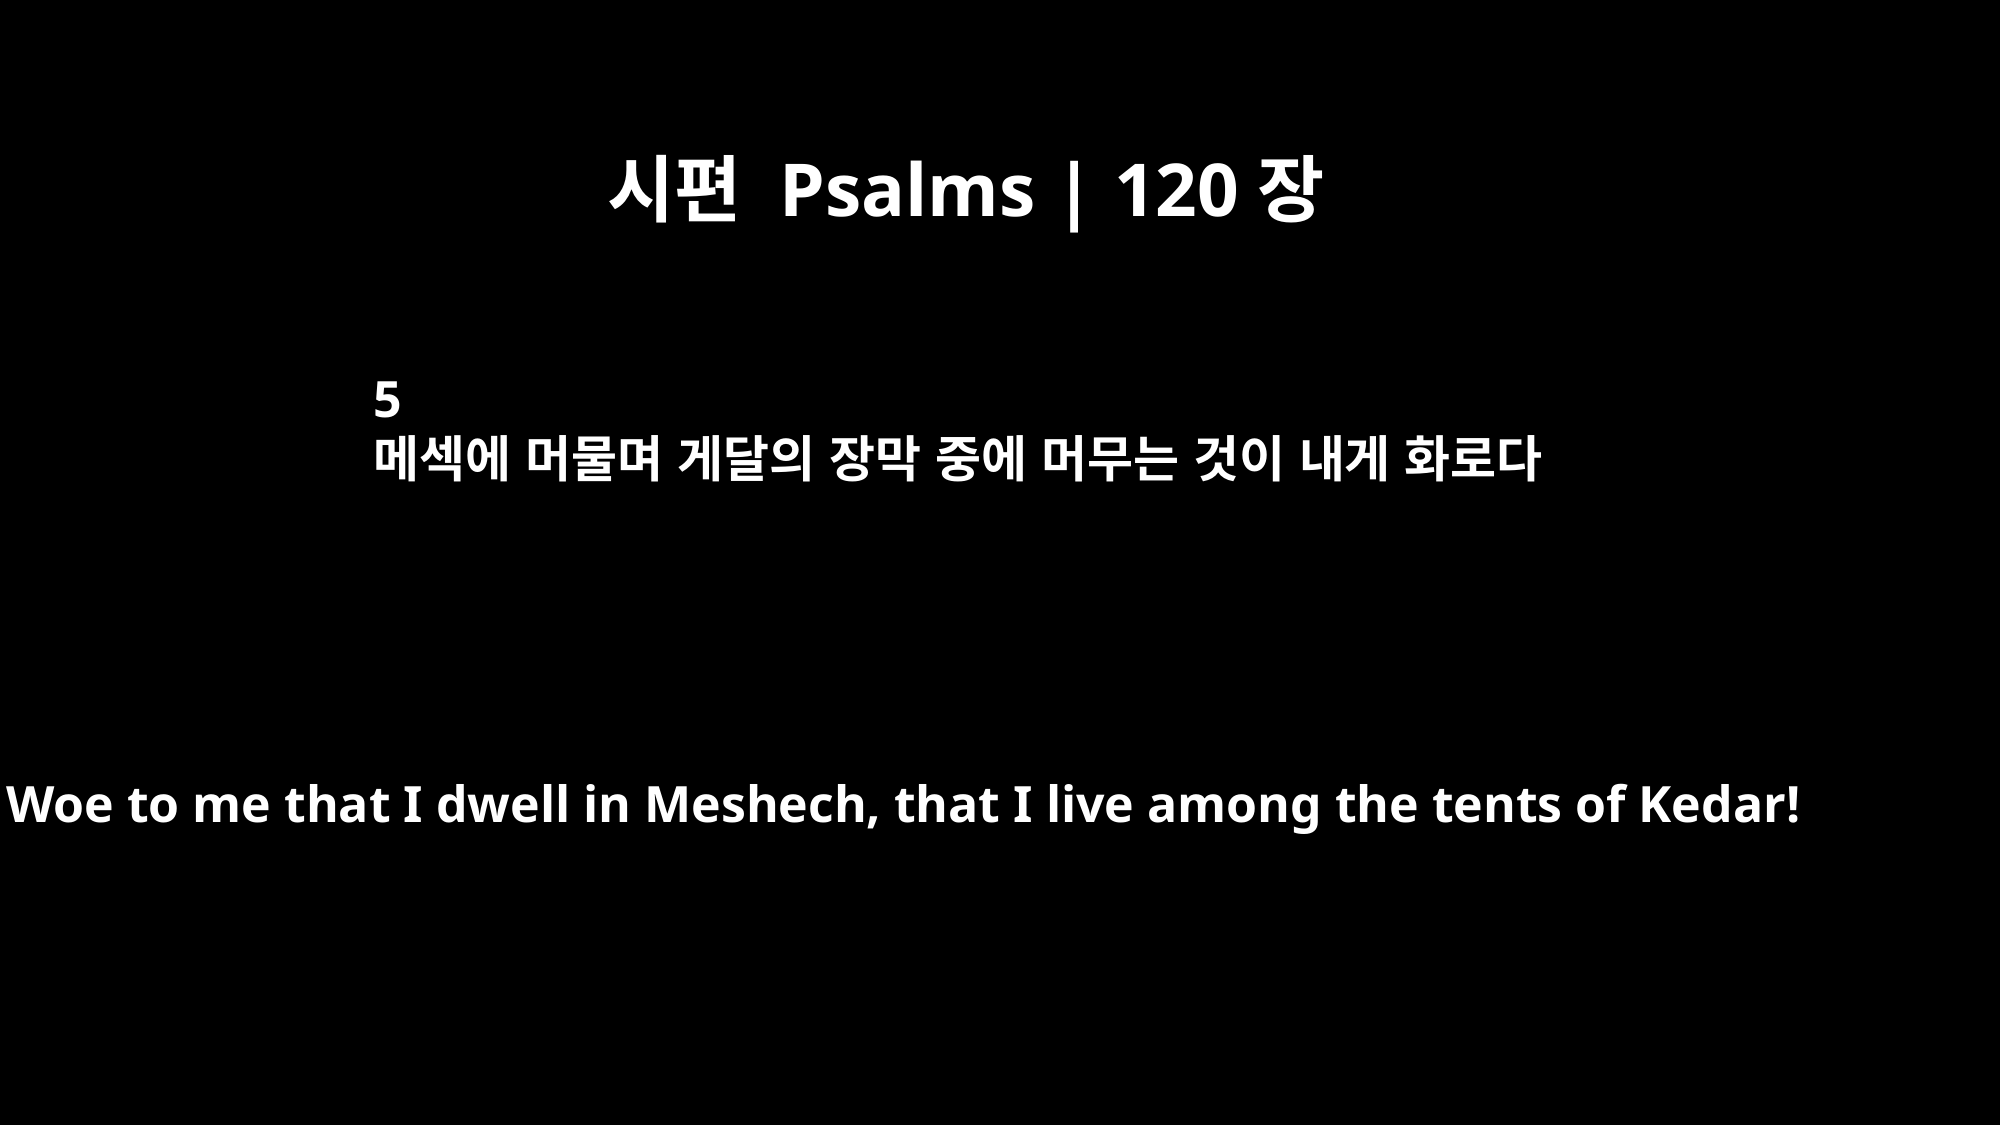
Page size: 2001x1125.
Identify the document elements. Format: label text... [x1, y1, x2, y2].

text_box 시편 Psalms | 120장 [592, 136, 1340, 239]
text_box Woe to me that I dwell in Meshech, that I live among the tents of Kedar! [0, 764, 1816, 840]
text_box 5 메섹에 머물며 게달의 장막 중에 머무는 것이 내게 화로다 [358, 359, 1559, 495]
